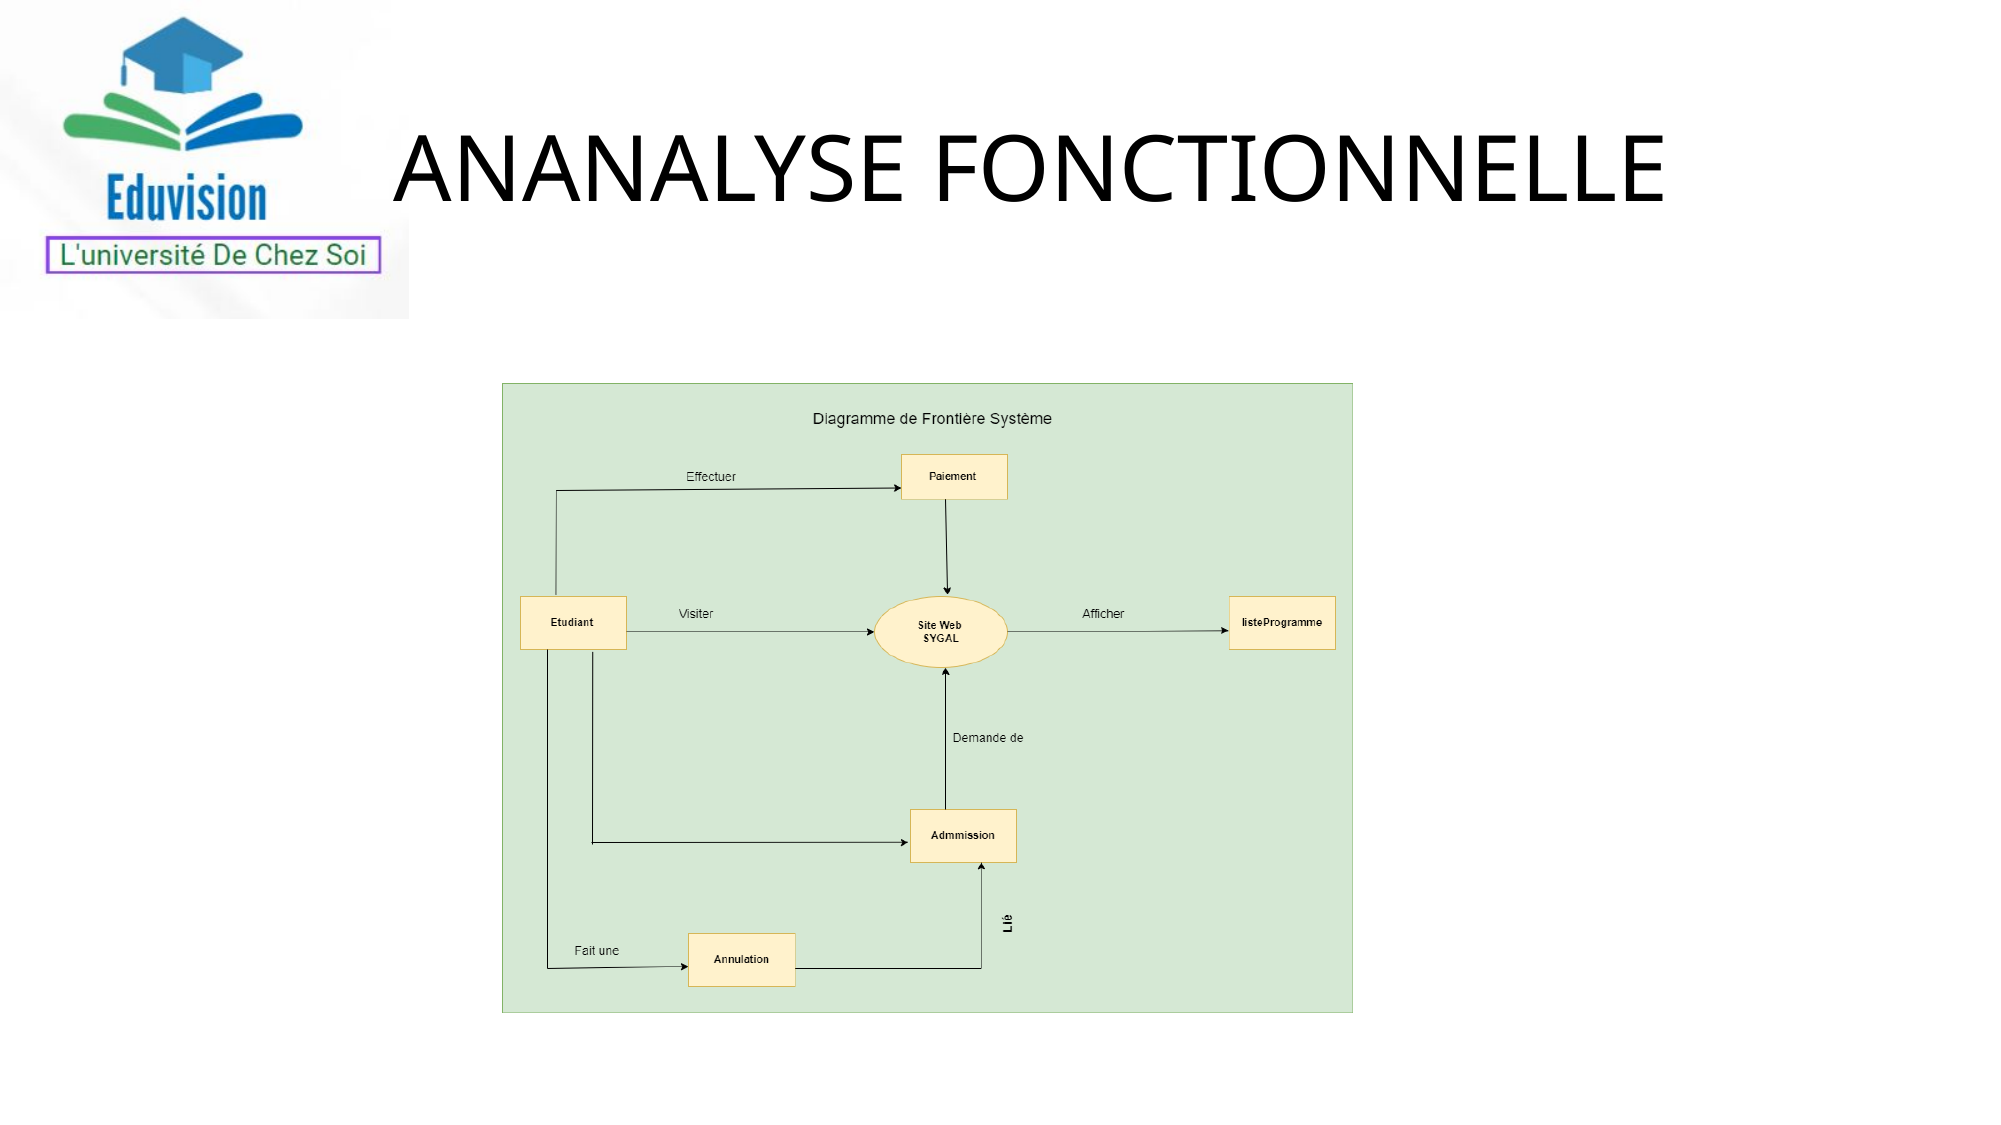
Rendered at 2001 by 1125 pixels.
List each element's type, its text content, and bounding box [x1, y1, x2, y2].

picture [0, 0, 409, 319]
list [502, 383, 1353, 1013]
title ANANALYSE FONCTIONNELLE [409, 63, 2000, 281]
